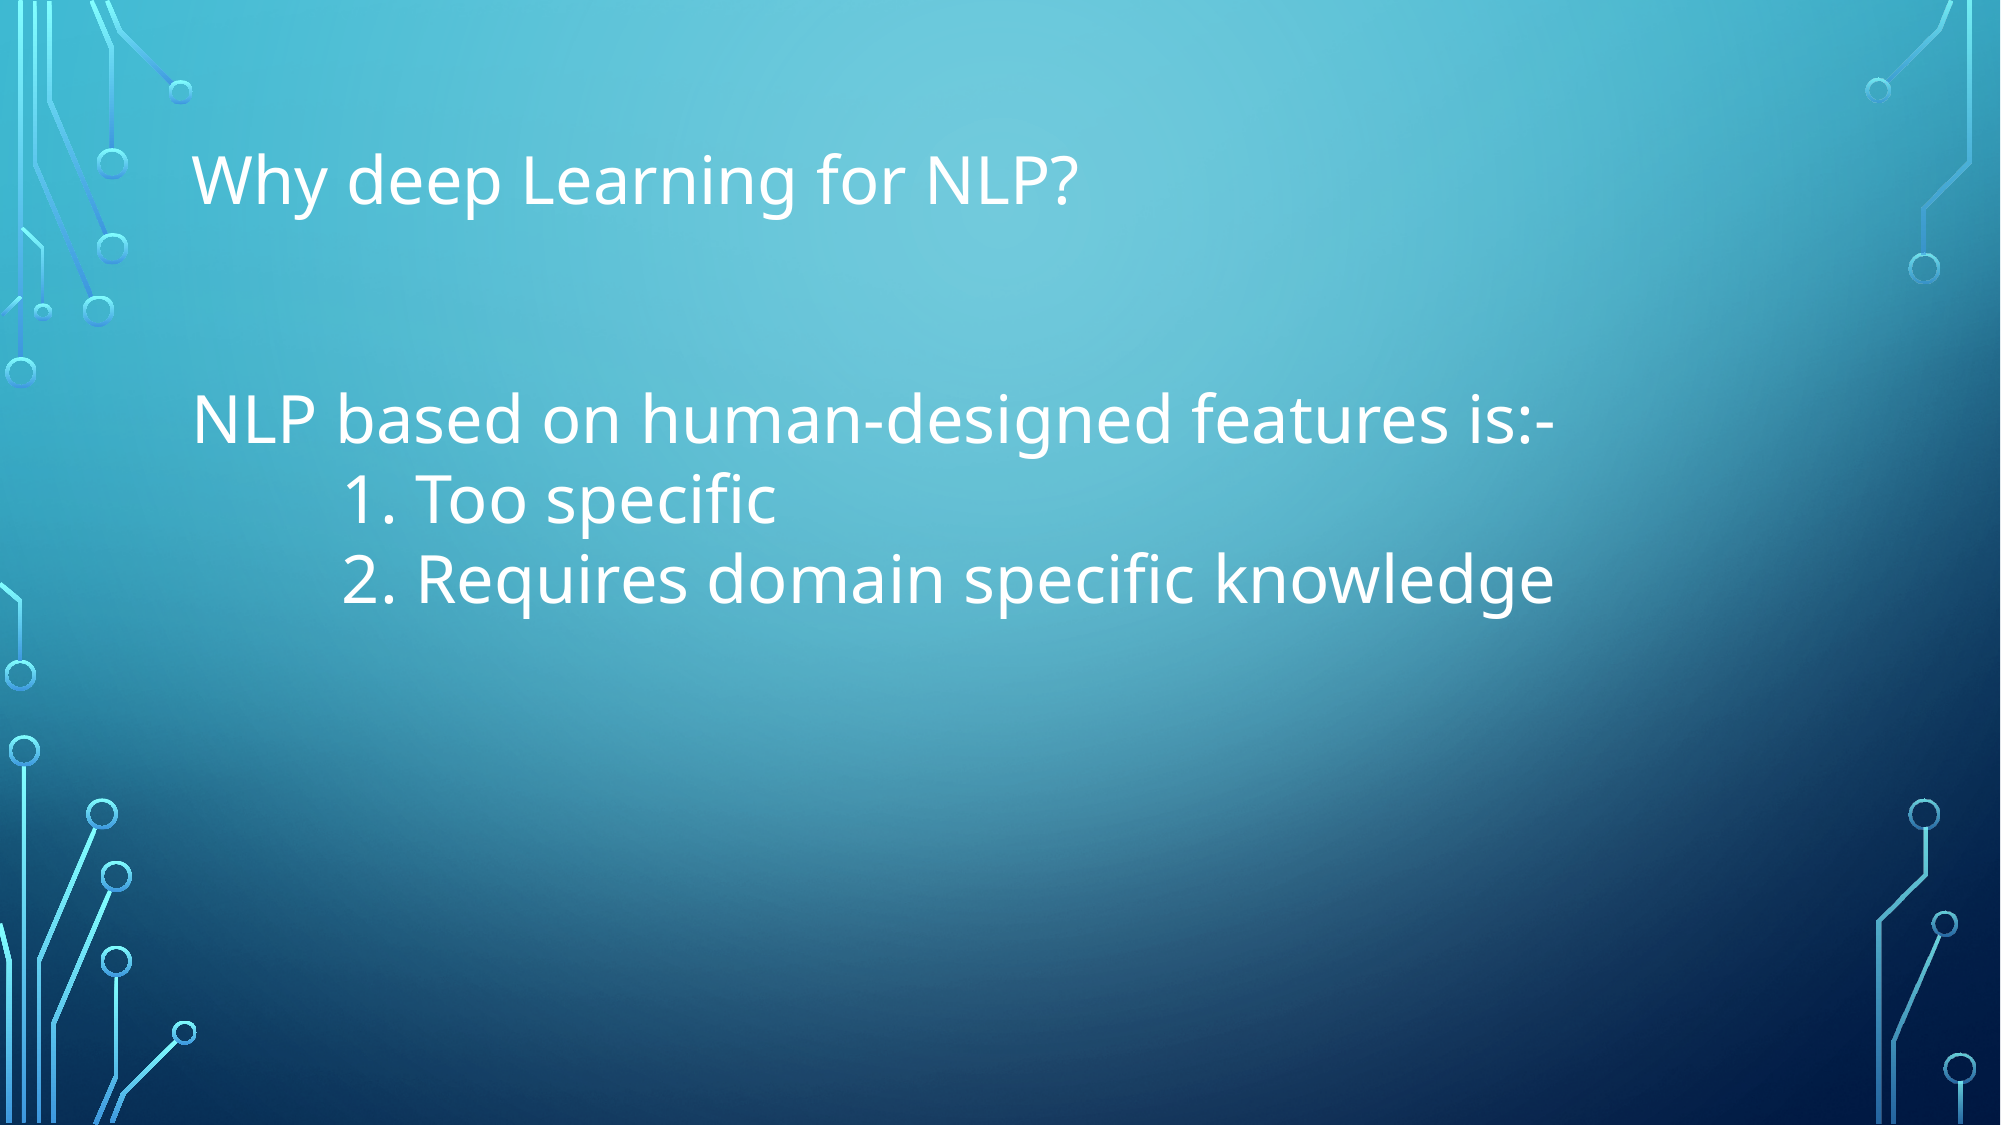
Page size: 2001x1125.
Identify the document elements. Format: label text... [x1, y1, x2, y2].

text_box Why deep Learning for NLP? NLP based on human-designed features is:- 1. Too specific 2. Requires domain specific knowledge [177, 130, 1850, 670]
